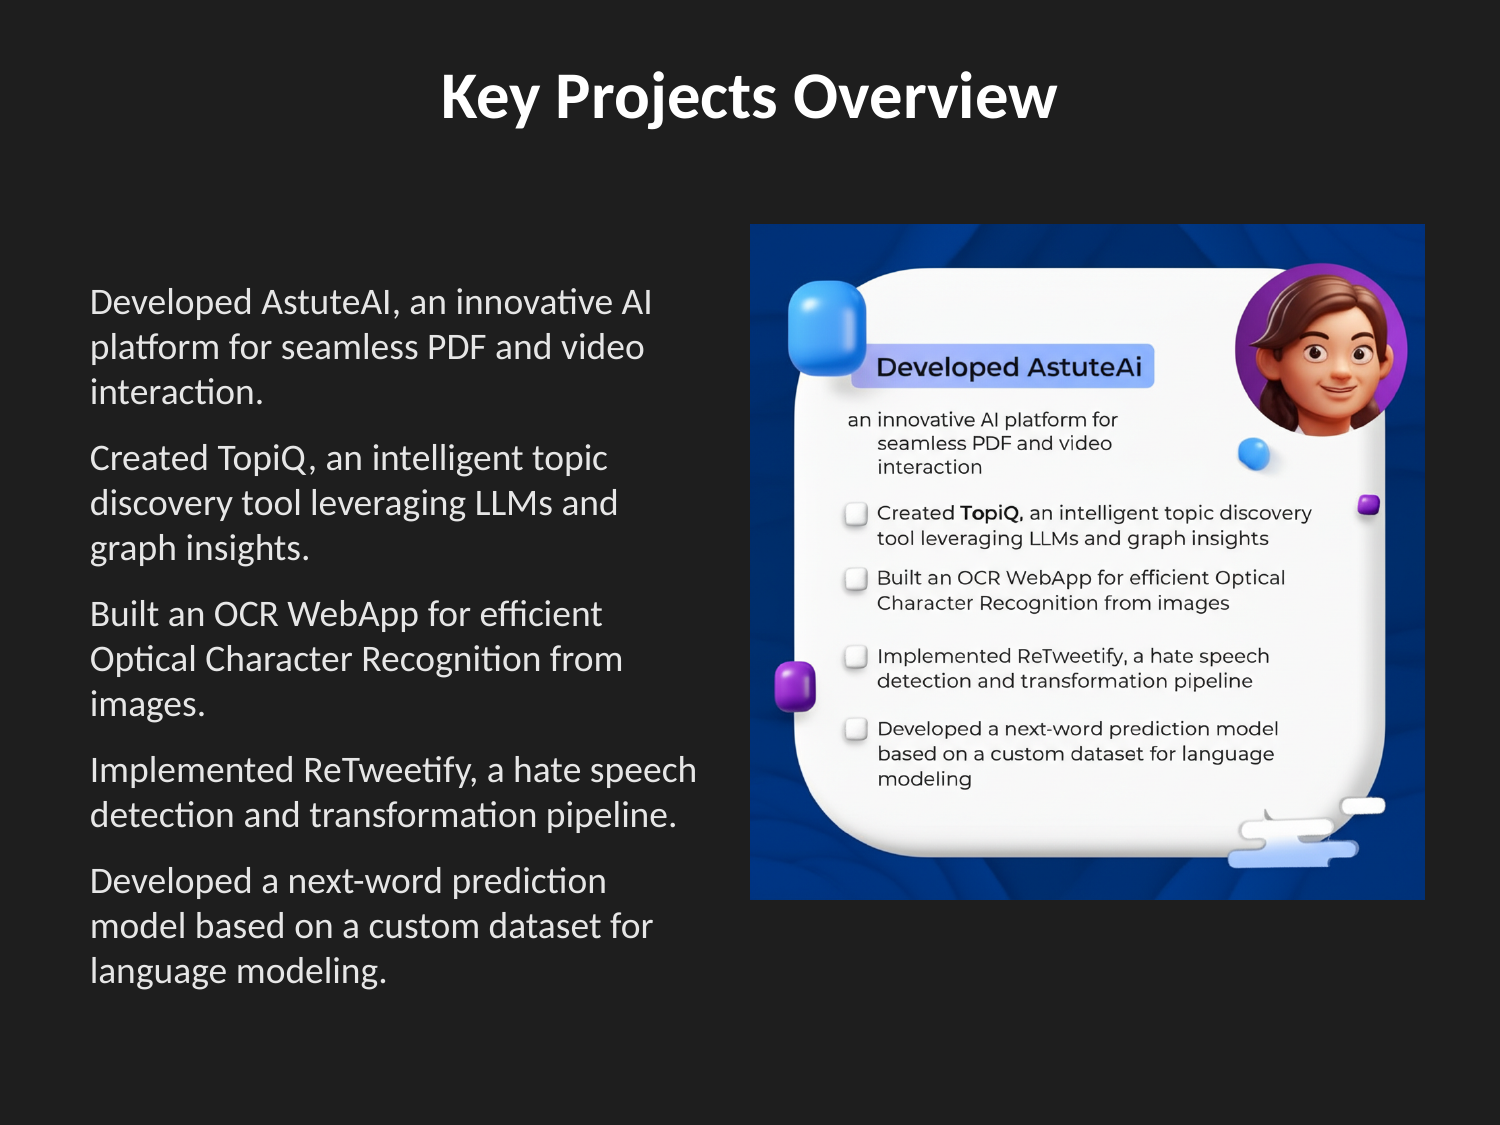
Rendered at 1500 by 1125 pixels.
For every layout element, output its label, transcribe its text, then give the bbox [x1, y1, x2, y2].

picture [749, 224, 1426, 901]
text_box Key Projects Overview [426, 44, 1074, 140]
text_box Developed AstuteAI, an innovative AI platform for seamless PDF and video interaction. Created TopiQ, an intelligent topic discovery tool leveraging LLMs and graph insights. Built an OCR WebApp for efficient Optical Character Recognition from images. Implemented ReTweetify, a hate speech detection and transformation pipeline. Developed a next-word prediction model based on a custom dataset for language modeling. [74, 224, 720, 999]
